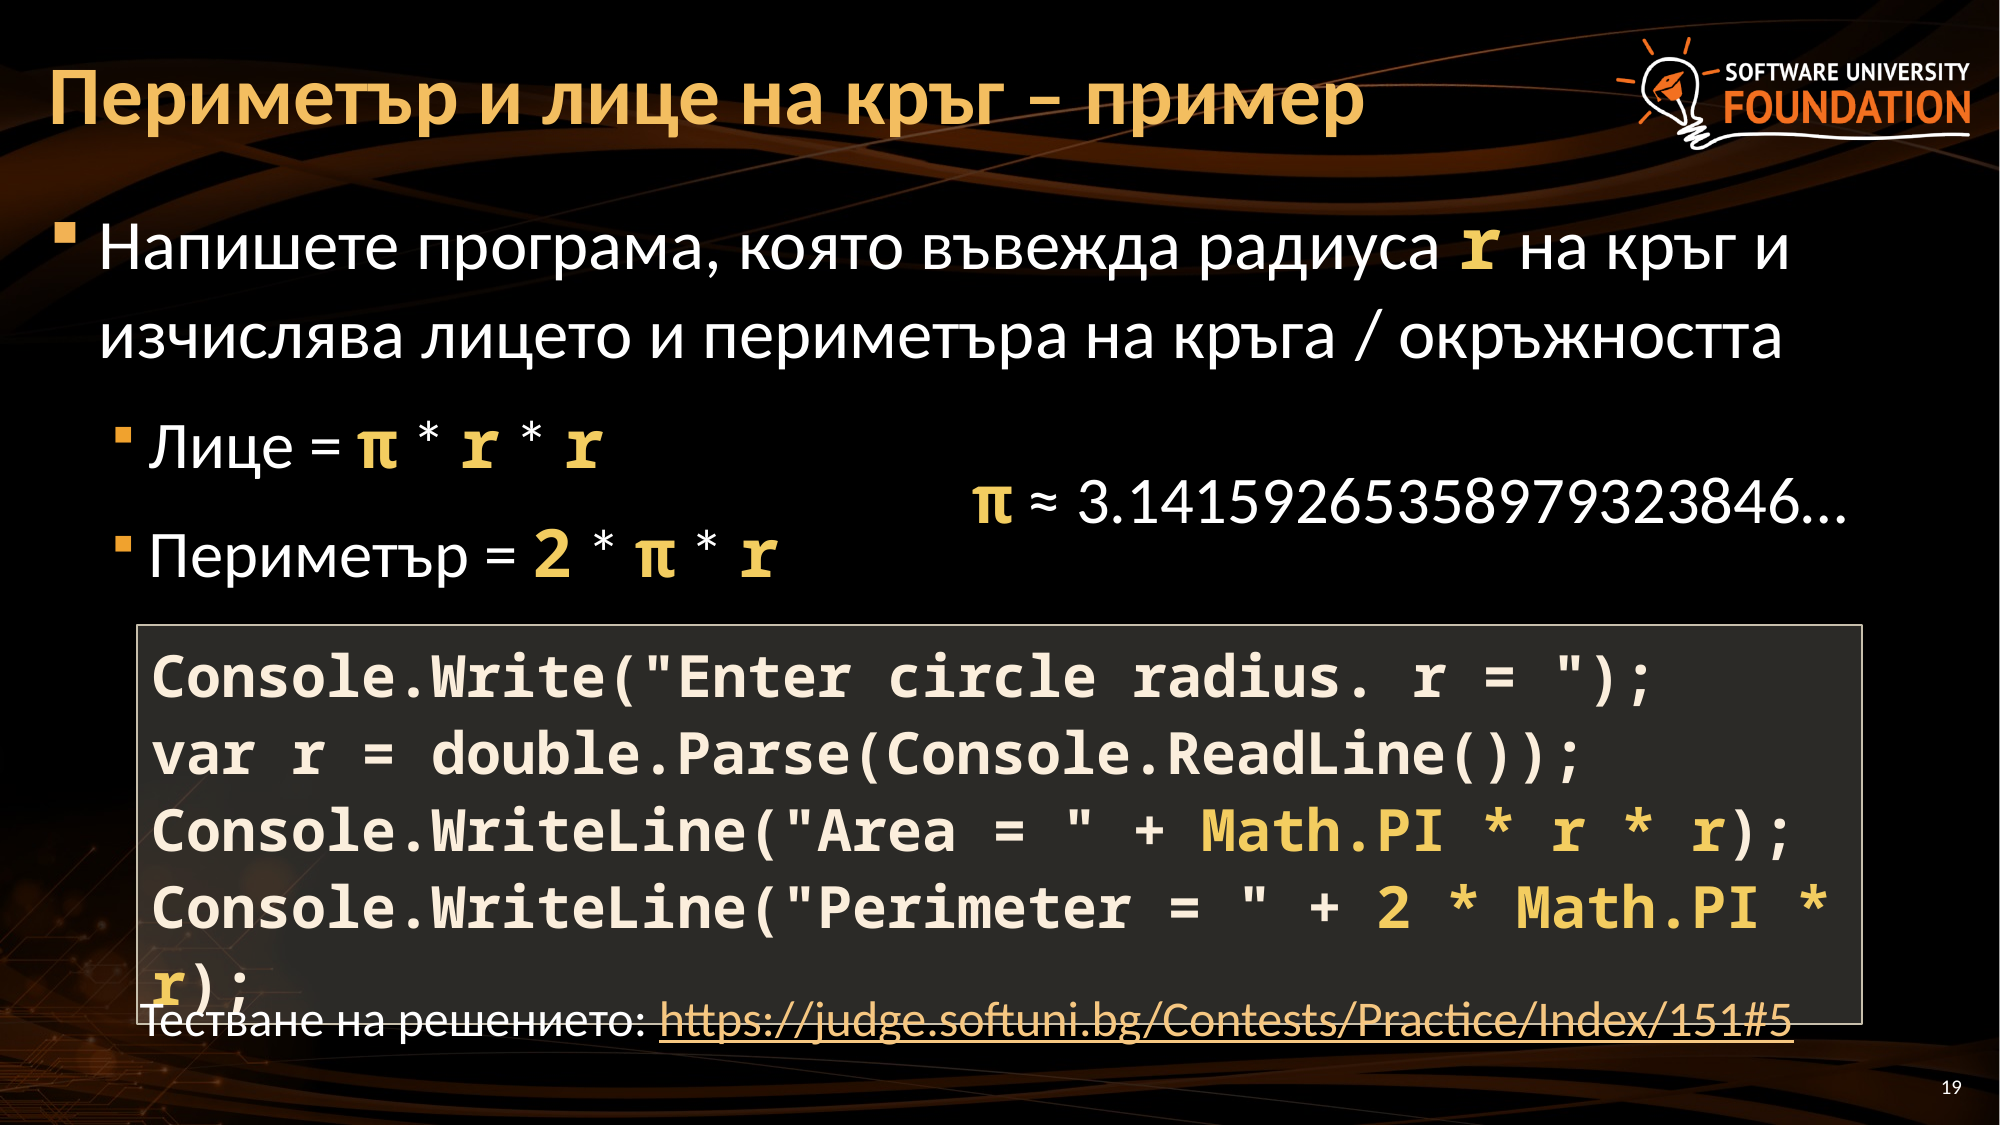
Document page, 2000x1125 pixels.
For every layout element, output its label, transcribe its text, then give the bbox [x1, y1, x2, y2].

text_box Console.Write("Enter circle radius. r = "); var r = double.Parse(Console.ReadLine()); Console.WriteLine("Area = " + Math.PI * r * r); Console.WriteLine("Perimeter = " + 2 * Math.PI * r); [137, 624, 1863, 979]
list Напишете програма, която въвежда радиуса r на кръг и изчислява лицето и периметъра на кръга / окръжността Лице = π * r * r Периметър = 2 * π * r [31, 188, 1968, 1103]
text_box Тестване на решението: https://judge.softuni.bg/Contests/Practice/Index/151#5 [124, 979, 1875, 1055]
text_box π ≈ 3.14159265358979323846… [862, 449, 1863, 545]
title Периметър и лице на кръг – пример [30, 6, 1602, 189]
picture [0, 0, 2000, 1125]
